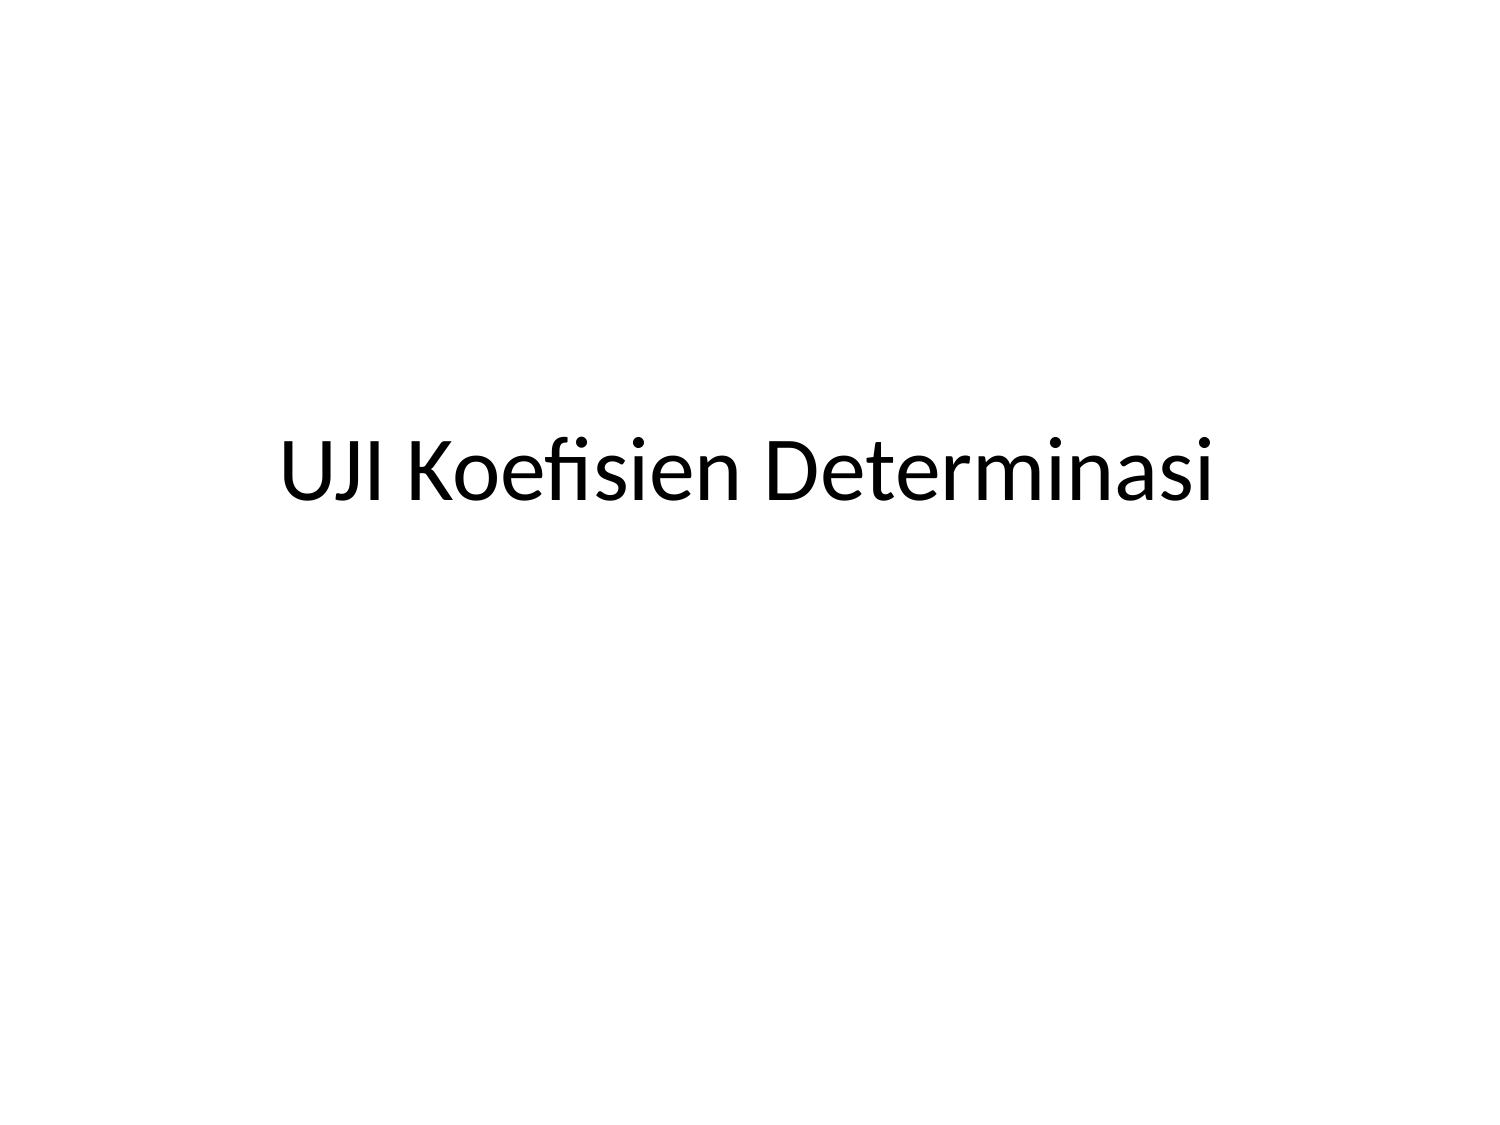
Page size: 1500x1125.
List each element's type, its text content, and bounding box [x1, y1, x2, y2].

title UJI Koefisien Determinasi [276, 407, 1224, 598]
